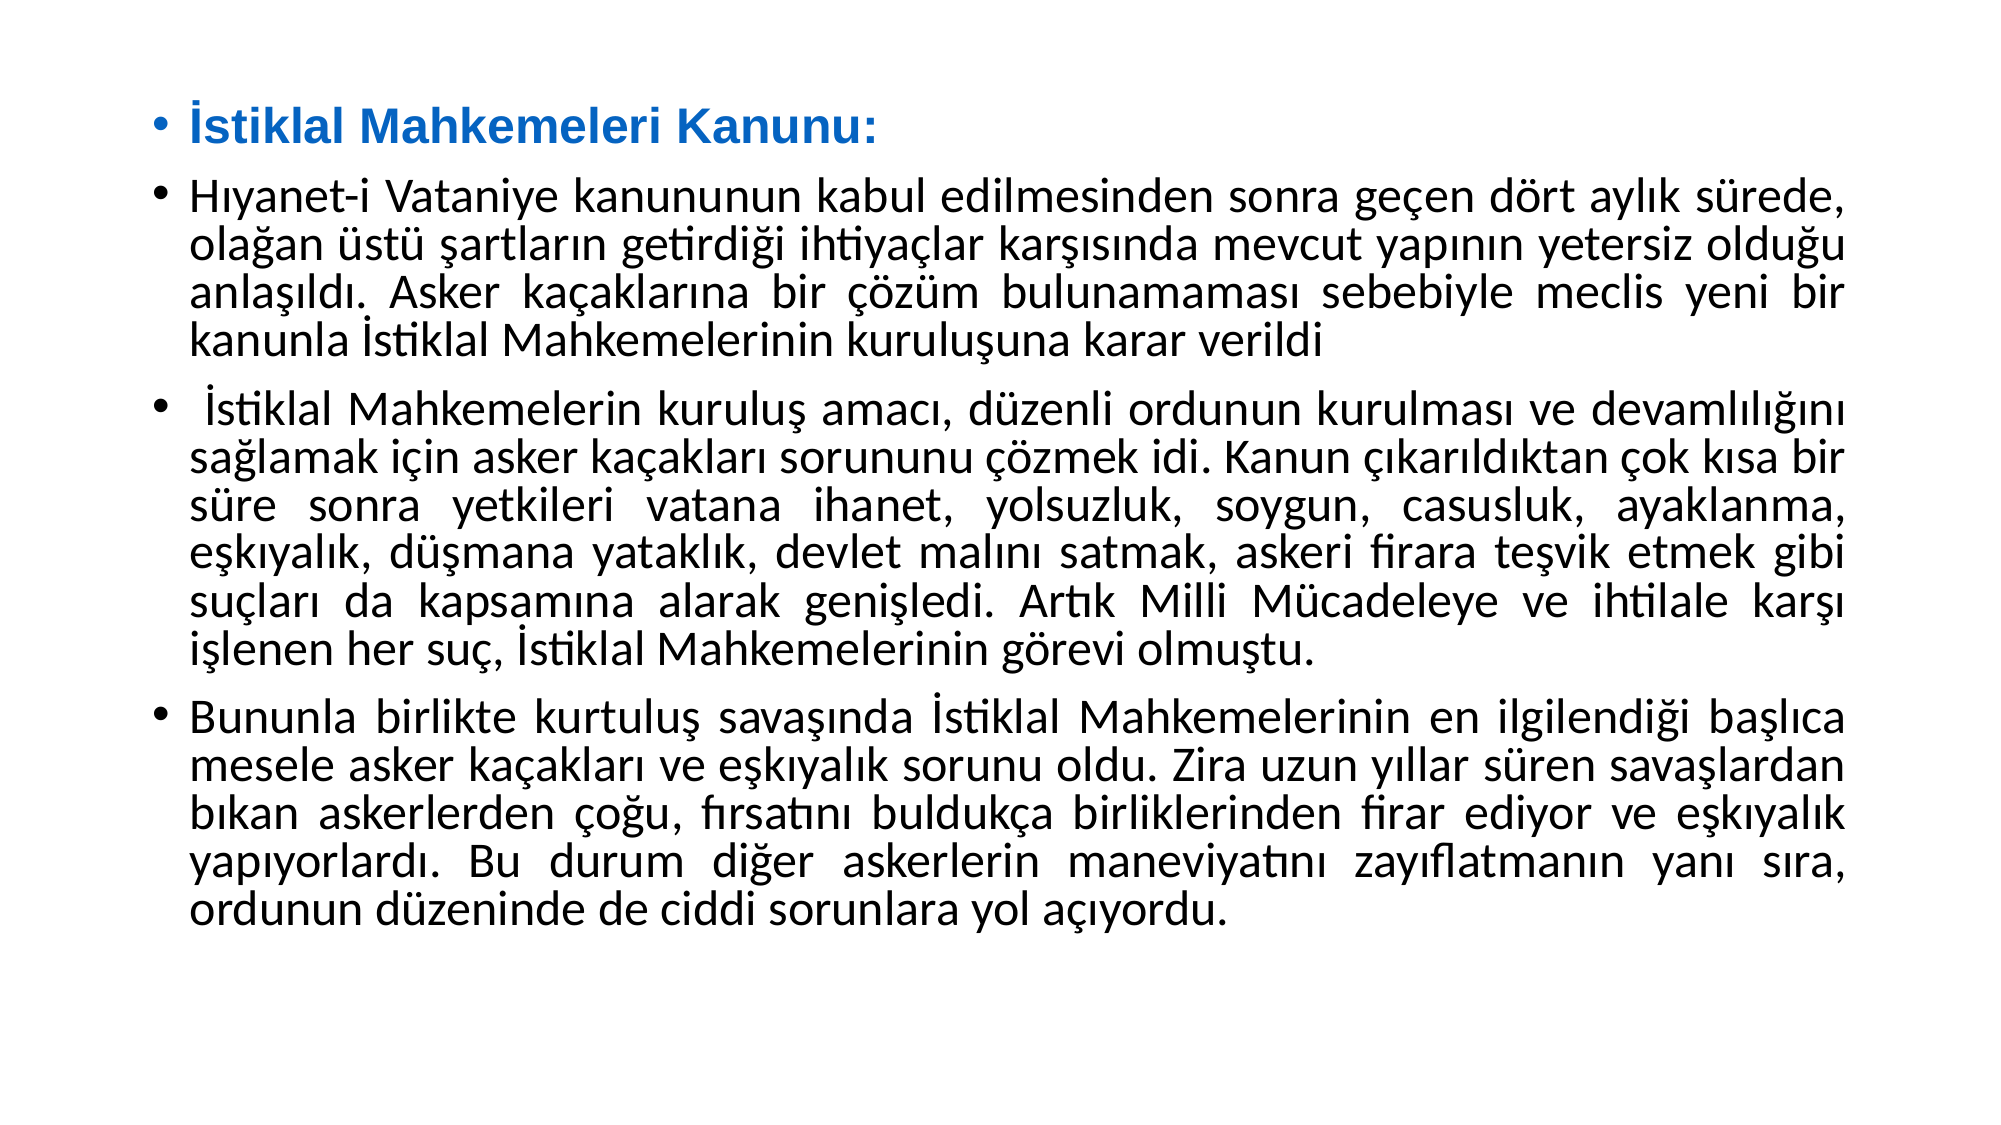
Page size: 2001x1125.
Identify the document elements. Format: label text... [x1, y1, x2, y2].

list İstiklal Mahkemeleri Kanunu: Hıyanet-i Vataniye kanununun kabul edilmesinden sonra geçen dört aylık sürede, olağan üstü şartların getirdiği ihtiyaçlar karşısında mevcut yapının yetersiz olduğu anlaşıldı. Asker kaçaklarına bir çözüm bulunamaması sebebiyle meclis yeni bir kanunla İstiklal Mahkemelerinin kuruluşuna karar verildi İstiklal Mahkemelerin kuruluş amacı, düzenli ordunun kurulması ve devamlılığını sağlamak için asker kaçakları sorununu çözmek idi. Kanun çıkarıldıktan çok kısa bir süre sonra yetkileri vatana ihanet, yolsuzluk, soygun, casusluk, ayaklanma, eşkıyalık, düşmana yataklık, devlet malını satmak, askeri firara teşvik etmek gibi suçları da kapsamına alarak genişledi. Artık Milli Mücadeleye ve ihtilale karşı işlenen her suç, İstiklal Mahkemelerinin görevi olmuştu. Bununla birlikte kurtuluş savaşında İstiklal Mahkemelerinin en ilgilendiği başlıca mesele asker kaçakları ve eşkıyalık sorunu oldu. Zira uzun yıllar süren savaşlardan bıkan askerlerden çoğu, fırsatını buldukça birliklerinden firar ediyor ve eşkıyalık yapıyorlardı. Bu durum diğer askerlerin maneviyatını zayıflatmanın yanı sıra, ordunun düzeninde de ciddi sorunlara yol açıyordu. [137, 97, 1863, 1014]
